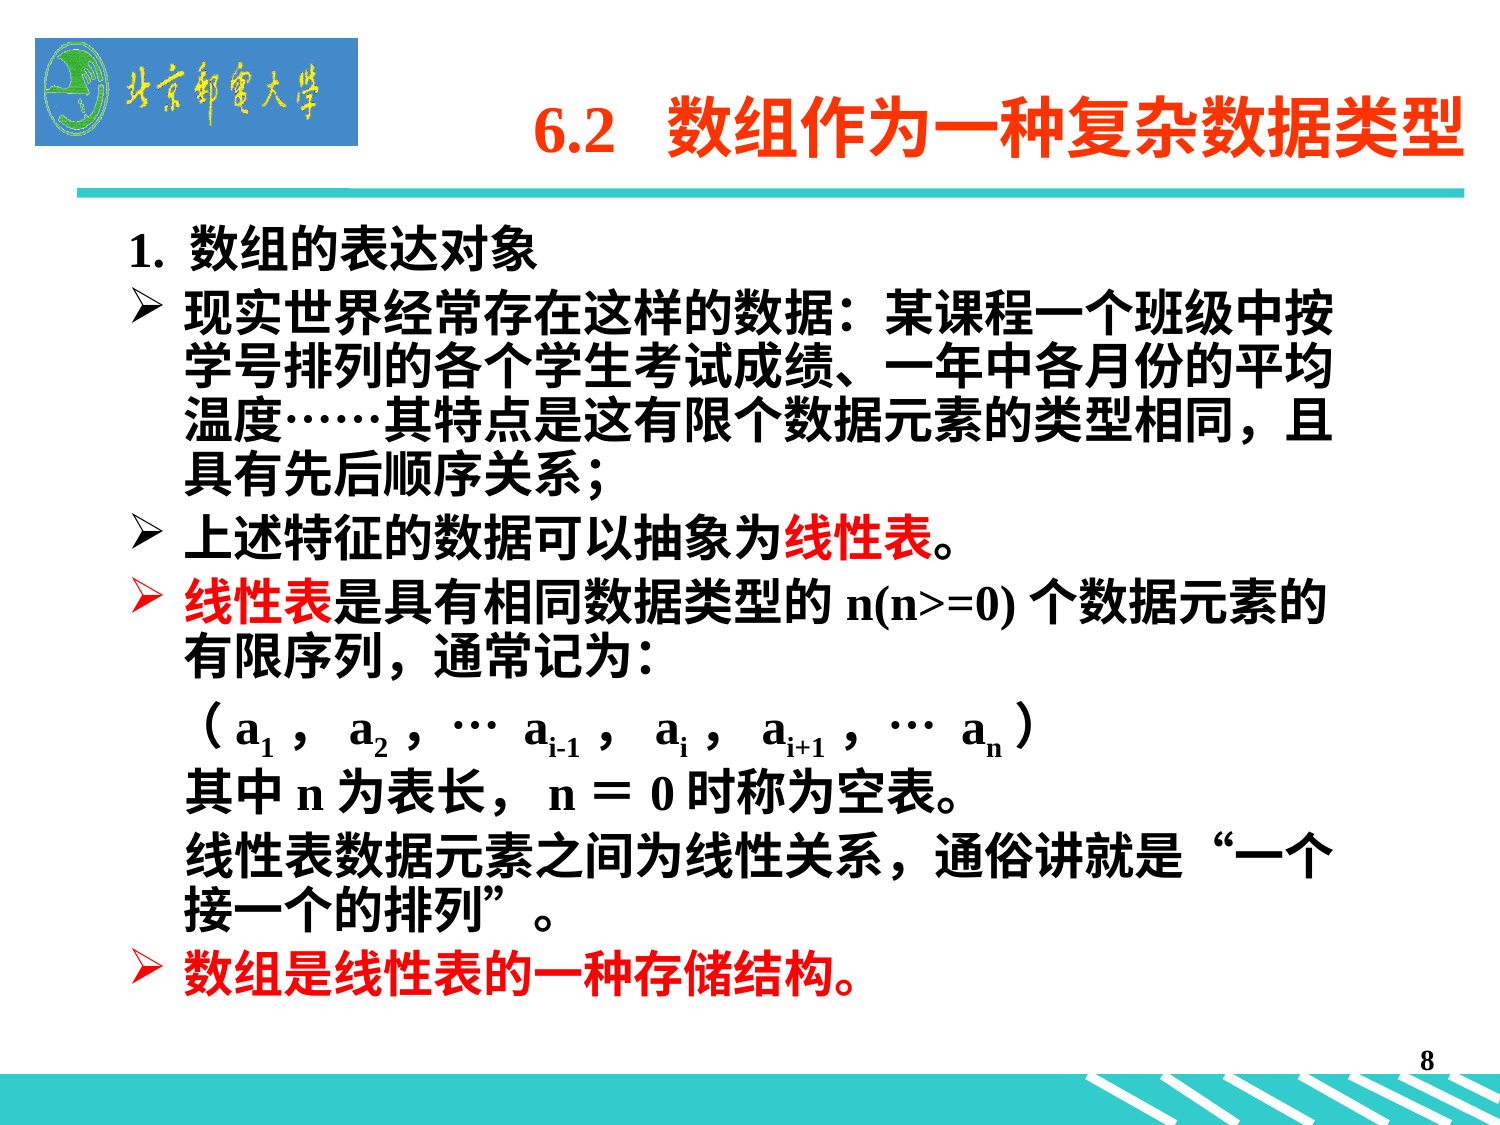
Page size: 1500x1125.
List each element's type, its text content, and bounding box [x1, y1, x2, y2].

slide_number 8 [1137, 1037, 1450, 1113]
picture [34, 37, 358, 146]
title 6.2 数组作为一种复杂数据类型 [207, 66, 1483, 185]
list 1. 数组的表达对象 现实世界经常存在这样的数据：某课程一个班级中按学号排列的各个学生考试成绩、一年中各月份的平均温度……其特点是这有限个数据元素的类型相同，且具有先后顺序关系； 上述特征的数据可以抽象为线性表。 线性表是具有相同数据类型的n(n>=0)个数据元素的有限序列，通常记为： （a1，a2，… ai-1，ai，ai+1，… an） 其中n为表长，n＝0时称为空表。 线性表数据元素之间为线性关系，通俗讲就是“一个接一个的排列”。 数组是线性表的一种存储结构。 [112, 216, 1388, 1071]
